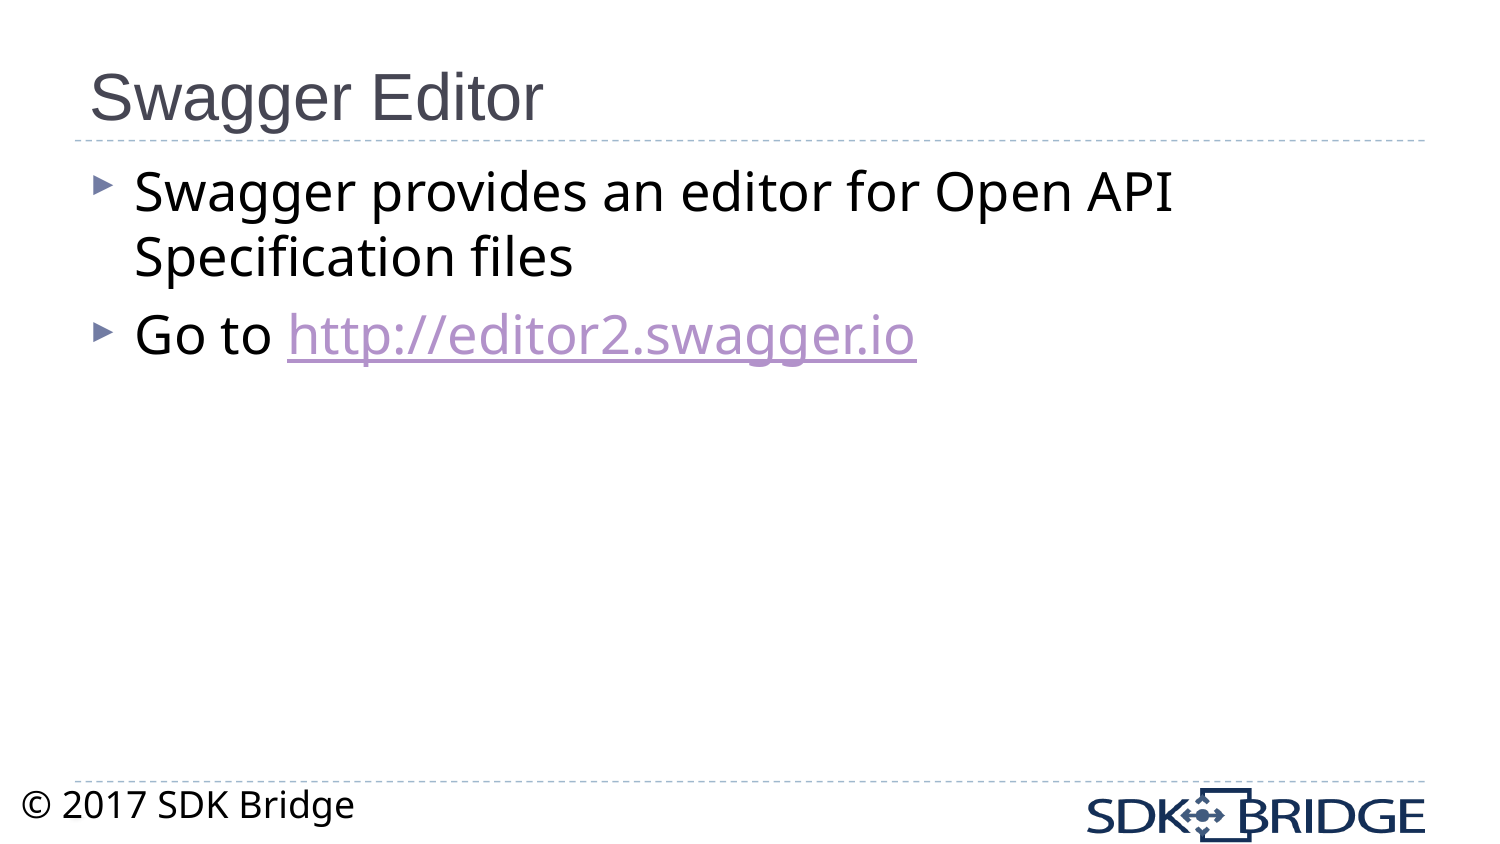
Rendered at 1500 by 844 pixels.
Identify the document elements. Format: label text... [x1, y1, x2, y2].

picture [1087, 788, 1425, 843]
list Swagger provides an editor for Open API Specification files Go to http://editor2.swagger.io [75, 150, 1425, 758]
title Swagger Editor [75, 18, 1425, 141]
